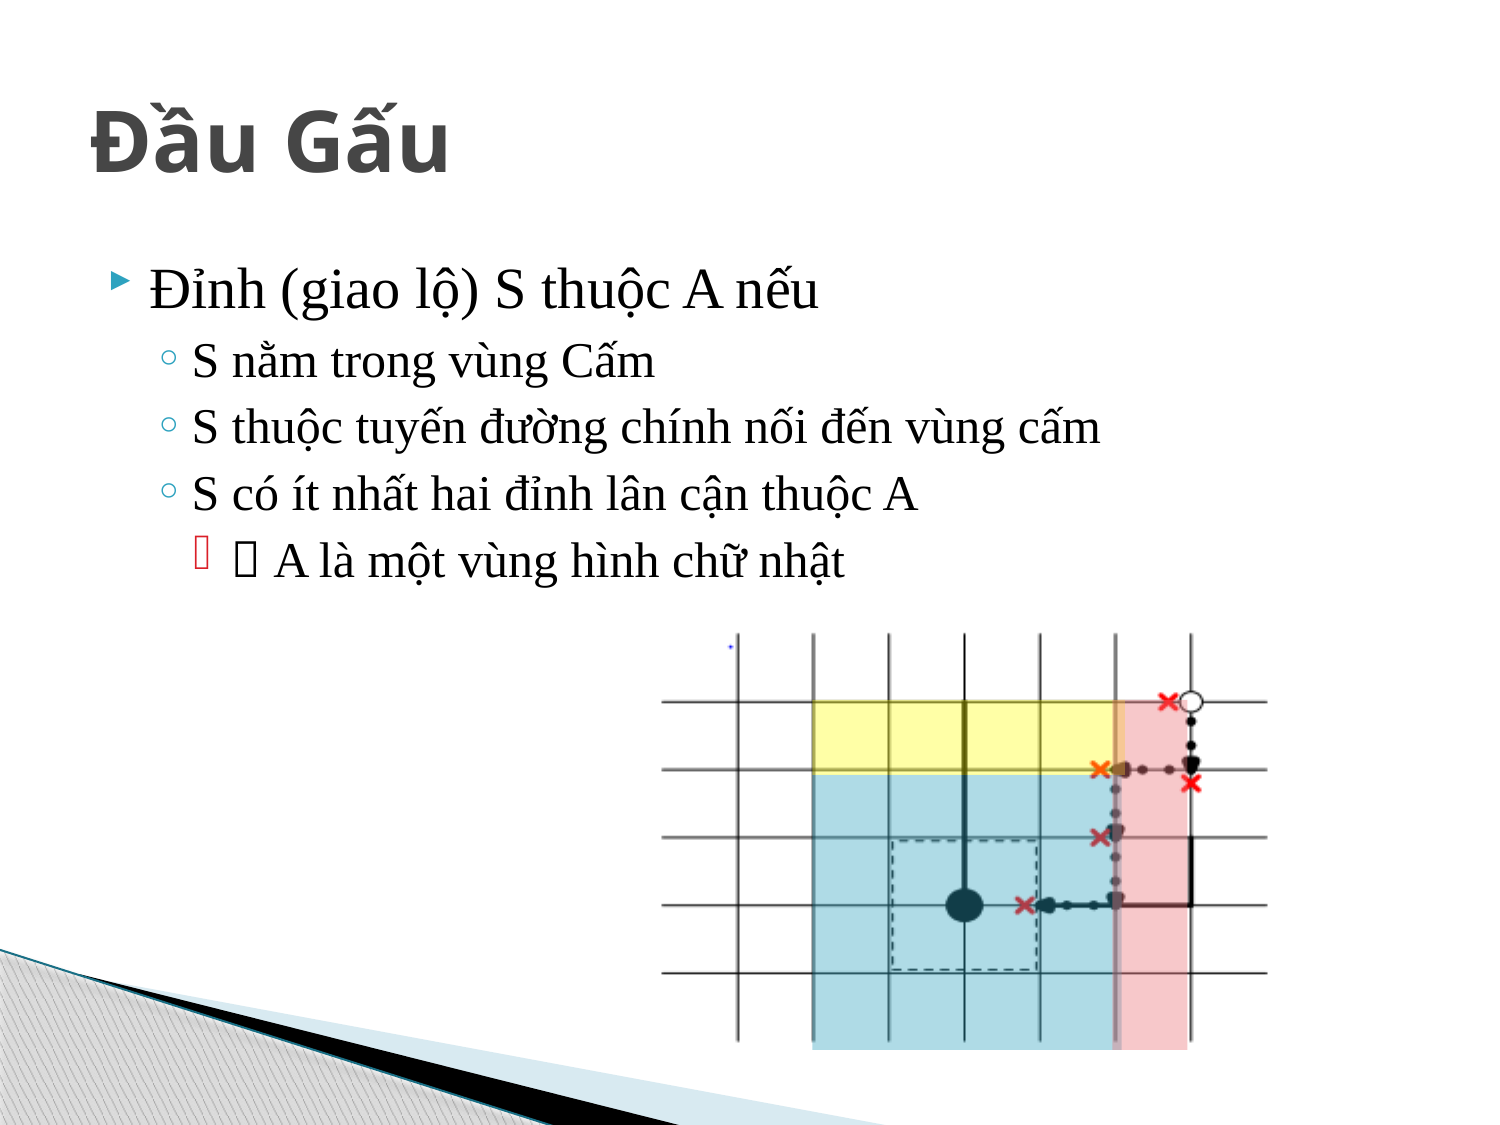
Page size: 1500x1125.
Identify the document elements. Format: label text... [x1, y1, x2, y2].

picture [649, 612, 1288, 1051]
title Đầu Gấu [75, 45, 1425, 233]
list Đỉnh (giao lộ) S thuộc A nếu S nằm trong vùng Cấm S thuộc tuyến đường chính nối đến vùng cấm S có ít nhất hai đỉnh lân cận thuộc A  A là một vùng hình chữ nhật [75, 243, 1425, 986]
